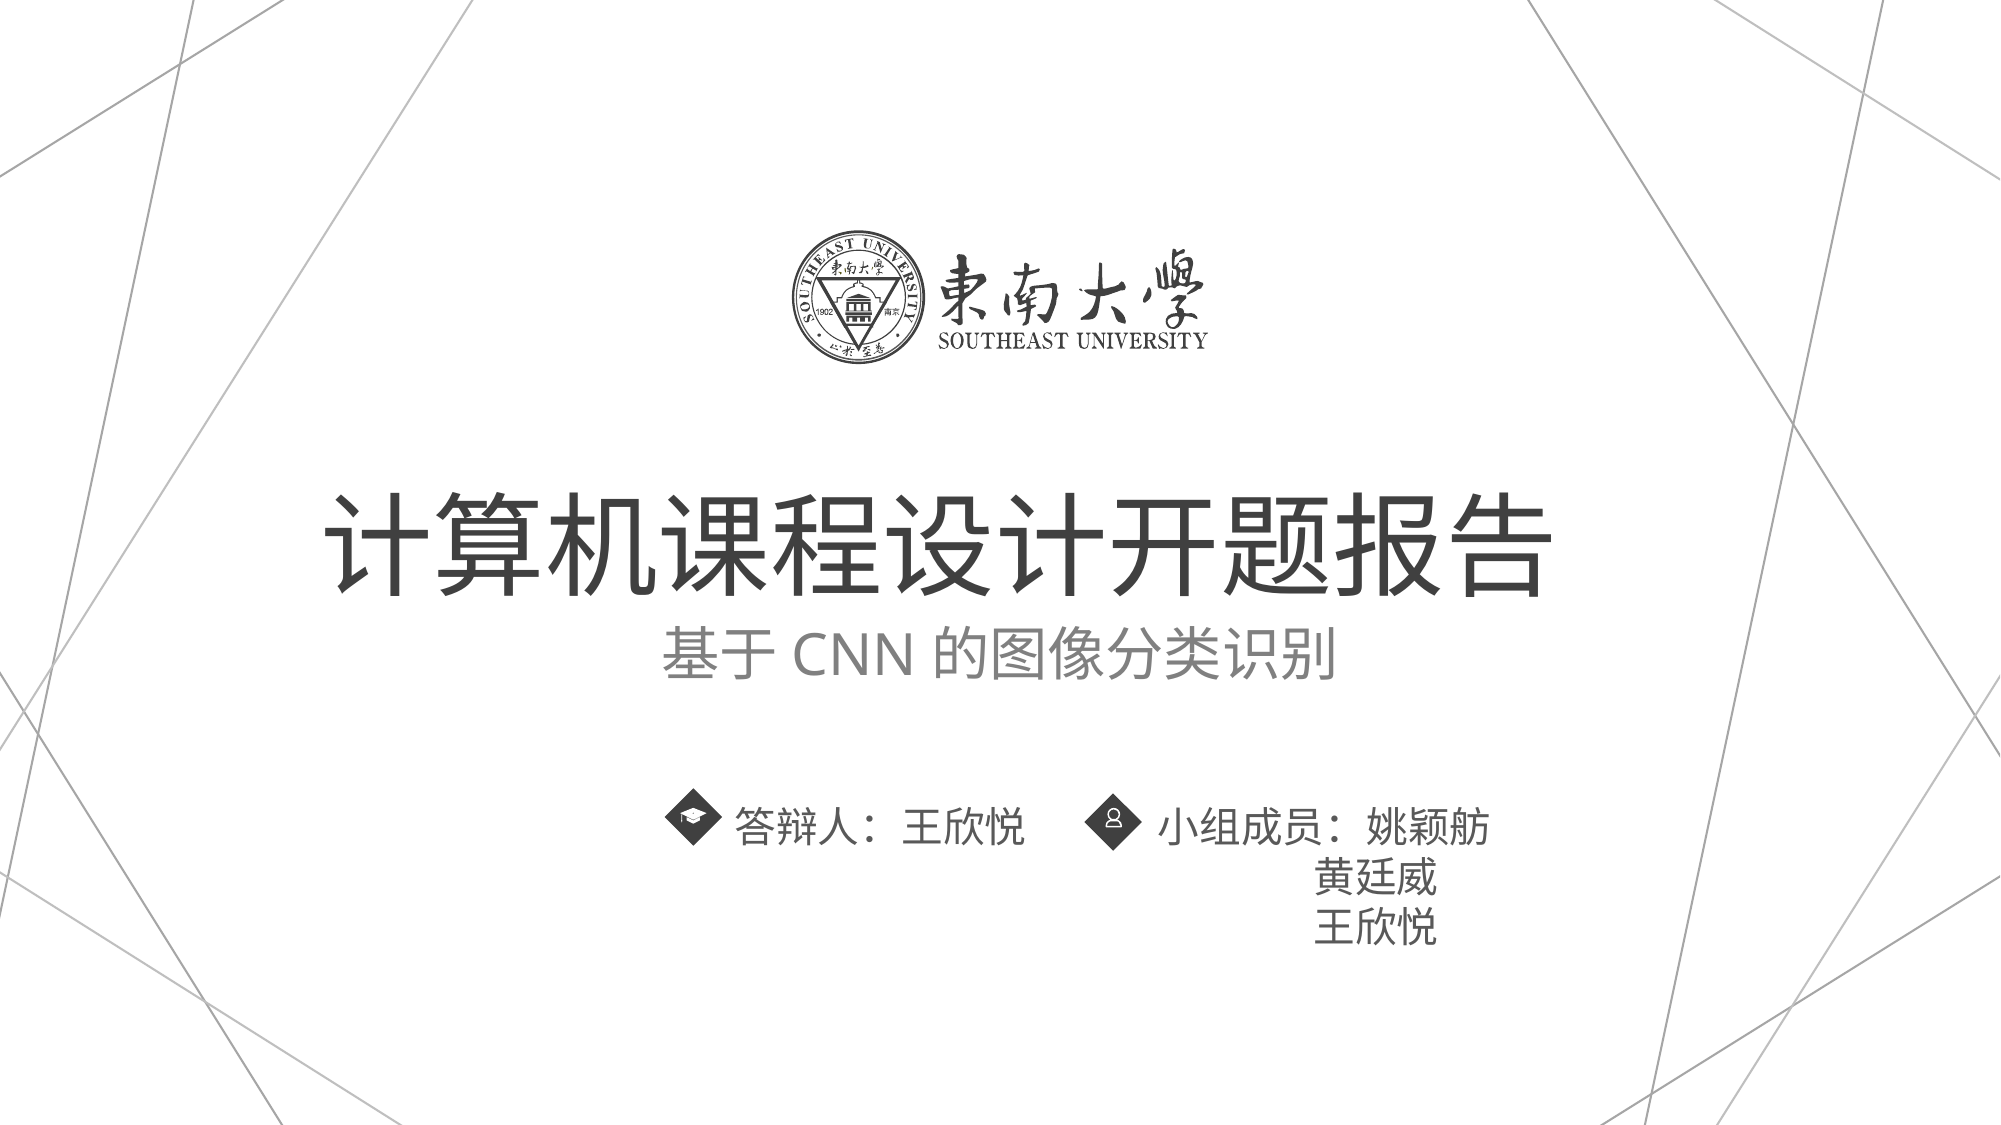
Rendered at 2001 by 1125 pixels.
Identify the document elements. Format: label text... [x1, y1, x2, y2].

text_box 小组成员：姚颖舫 黄廷威 王欣悦 [1142, 793, 1507, 959]
text_box 基于CNN的图像分类识别 [457, 609, 1543, 695]
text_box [791, 230, 1208, 365]
text_box 计算机课程设计开题报告 [305, 467, 1573, 617]
text_box [1105, 807, 1122, 828]
text_box [680, 807, 707, 824]
text_box [663, 786, 719, 848]
text_box [1082, 791, 1142, 853]
text_box 答辩人：王欣悦 [719, 793, 1042, 859]
